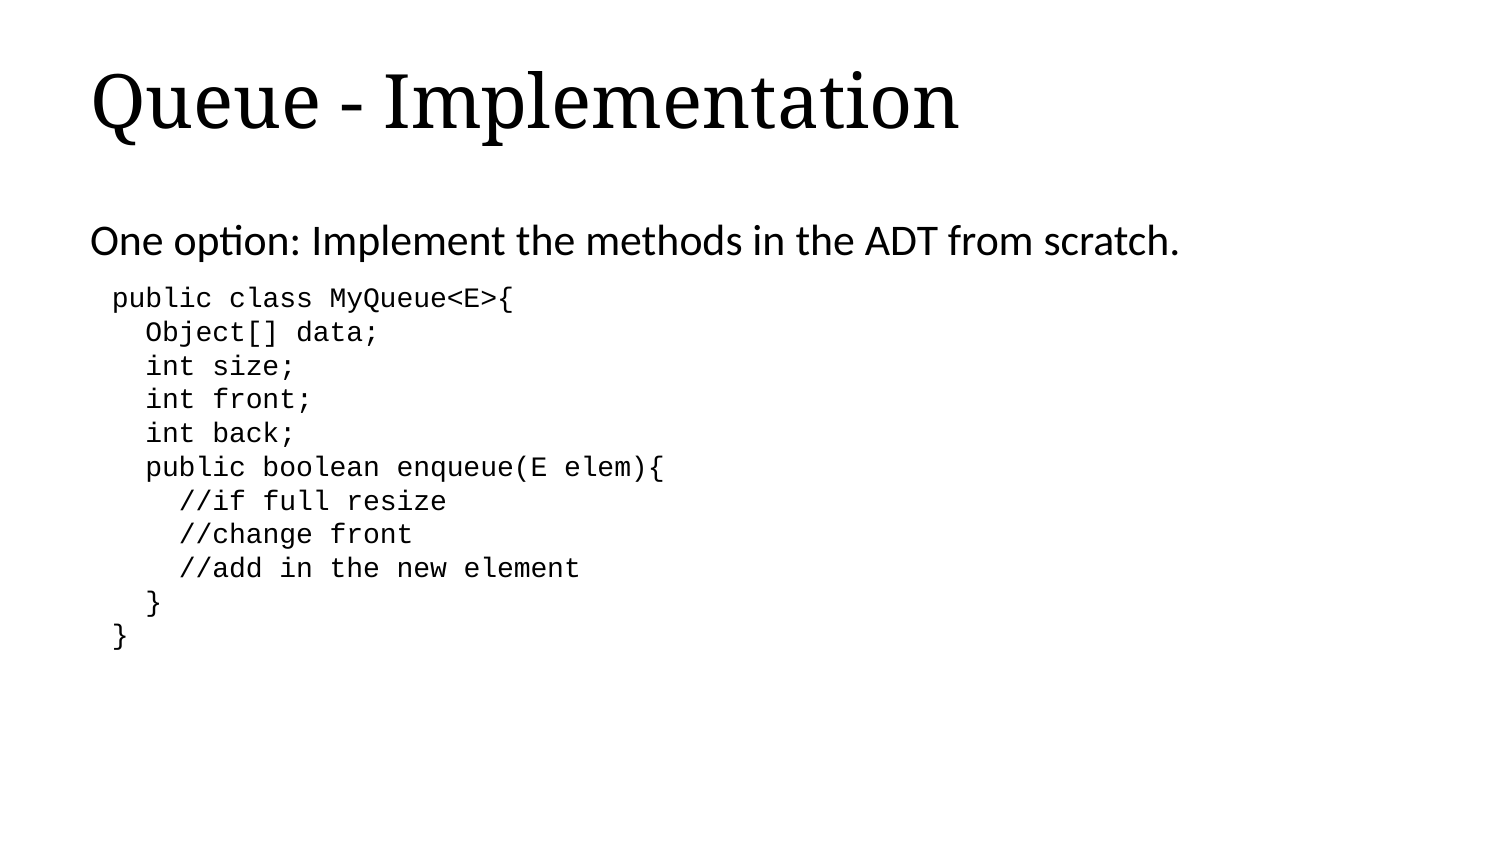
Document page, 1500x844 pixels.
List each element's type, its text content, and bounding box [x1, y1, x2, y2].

title Queue - Implementation [75, 33, 1425, 175]
list One option: Implement the methods in the ADT from scratch. [75, 196, 1425, 282]
text_box public class MyQueue<E>{ Object[] data; int size; int front; int back; public boolean enqueue(E elem){ //if full resize //change front //add in the new element } } [97, 272, 680, 658]
